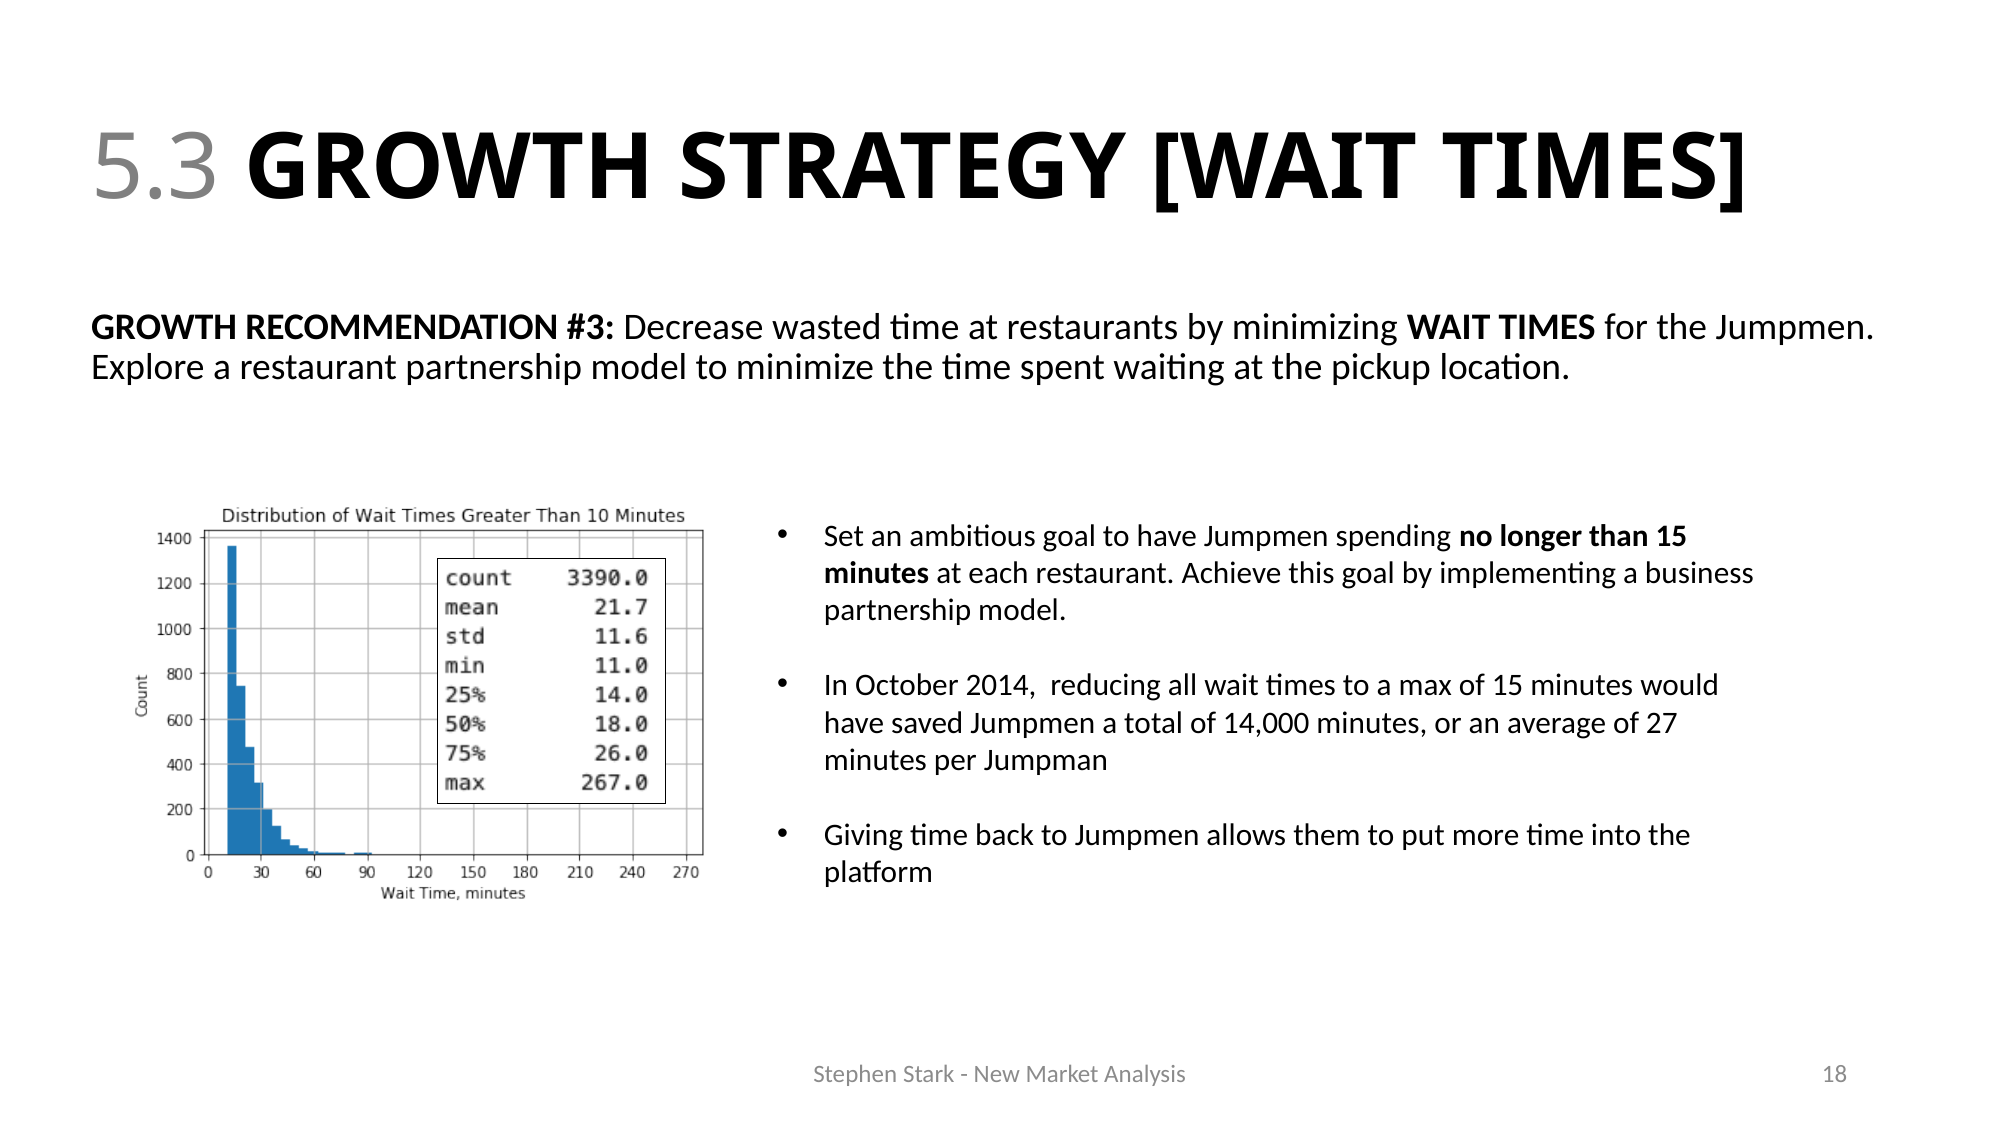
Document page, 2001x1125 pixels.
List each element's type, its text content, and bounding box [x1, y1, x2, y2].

list GROWTH RECOMMENDATION #3: Decrease wasted time at restaurants by minimizing WAIT TIMES for the Jumpmen. Explore a restaurant partnership model to minimize the time spent waiting at the pickup location. [75, 299, 1921, 1014]
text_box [125, 497, 713, 912]
text_box Set an ambitious goal to have Jumpmen spending no longer than 15 minutes at each restaurant. Achieve this goal by implementing a business partnership model. In October 2014, reducing all wait times to a max of 15 minutes would have saved Jumpmen a total of 14,000 minutes, or an average of 27 minutes per Jumpman Giving time back to Jumpmen allows them to put more time into the platform [762, 507, 1796, 897]
slide_number 18 [1412, 1042, 1863, 1103]
footer Stephen Stark - New Market Analysis [662, 1042, 1338, 1103]
title 5.3 GROWTH STRATEGY [WAIT TIMES] [75, 67, 1921, 271]
